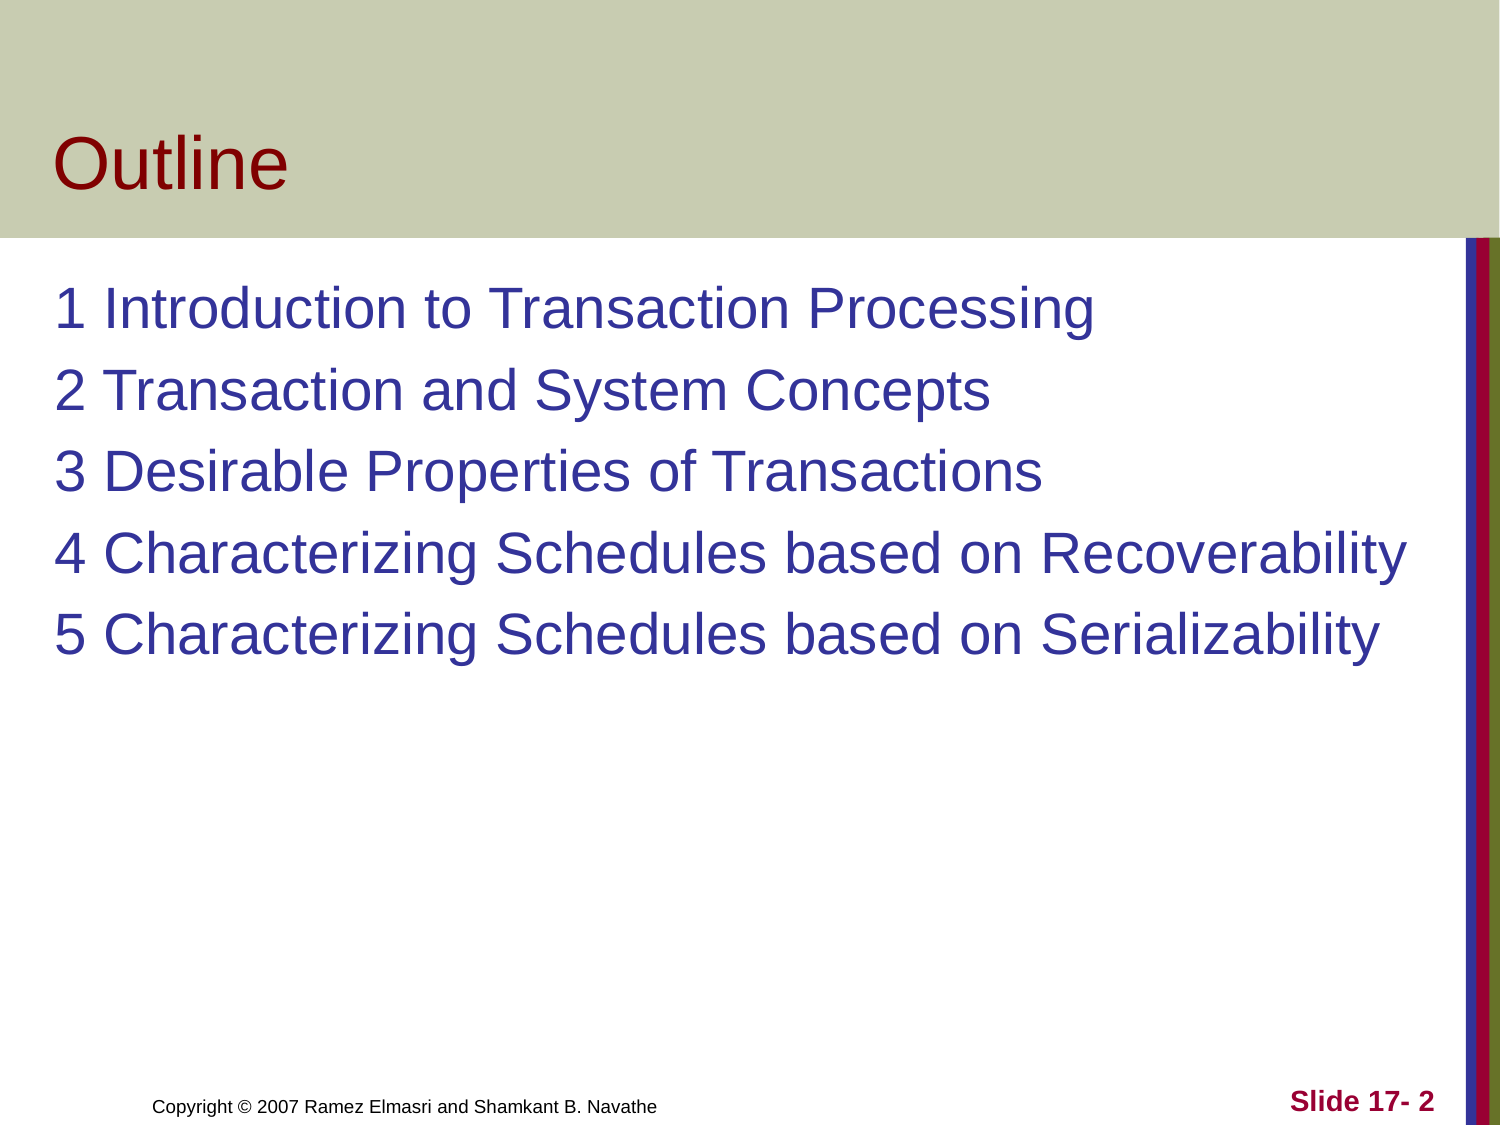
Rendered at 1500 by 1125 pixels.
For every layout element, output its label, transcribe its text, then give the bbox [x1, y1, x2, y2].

slide_number Slide 17- 2 [1137, 1049, 1451, 1125]
list 1 Introduction to Transaction Processing 2 Transaction and System Concepts 3 Desirable Properties of Transactions 4 Characterizing Schedules based on Recoverability 5 Characterizing Schedules based on Serializability [39, 262, 1451, 1013]
title Outline [37, 49, 1317, 213]
